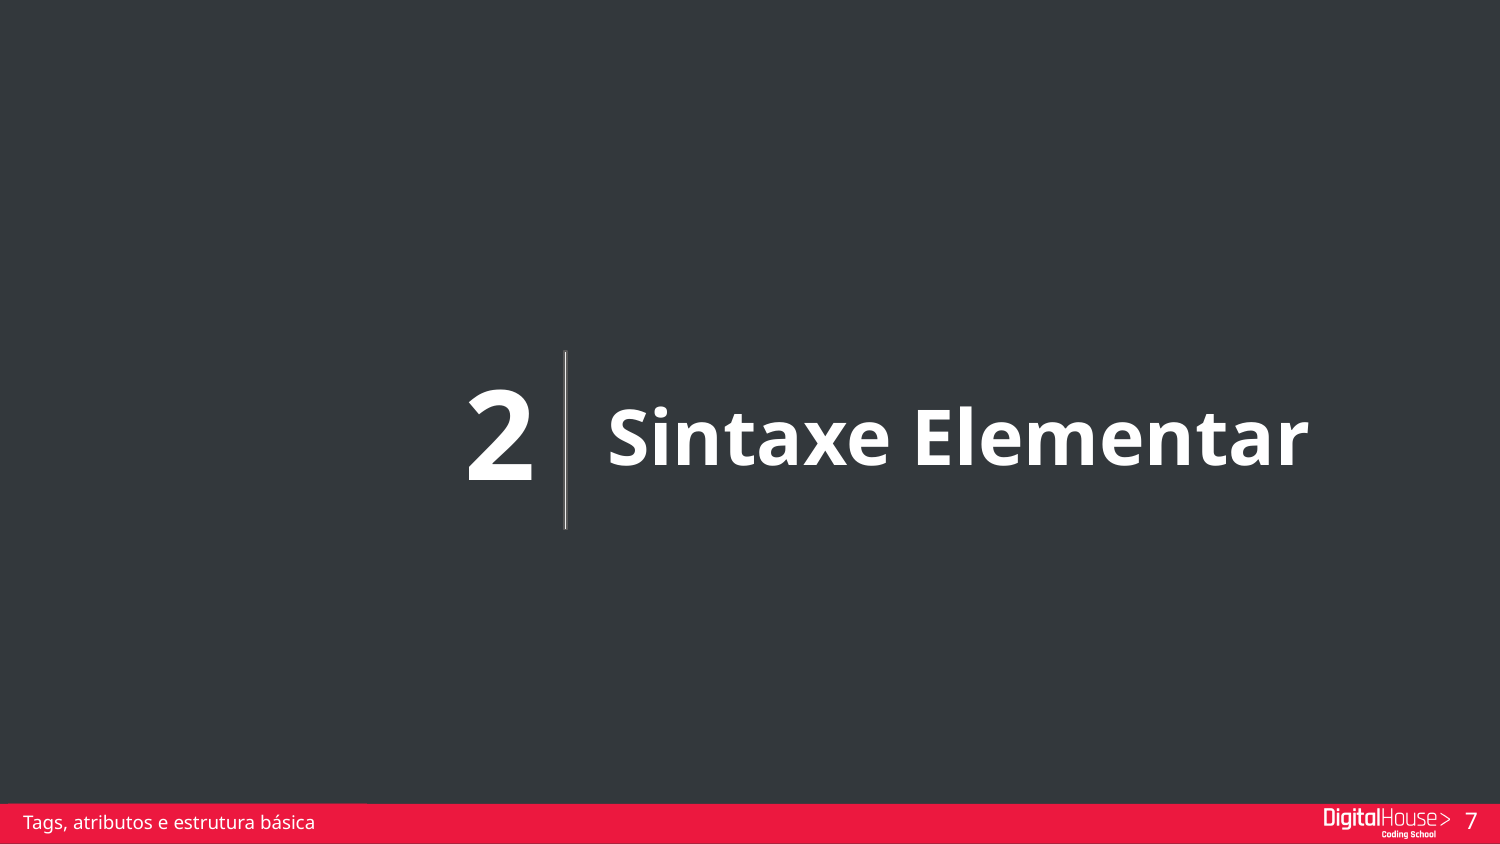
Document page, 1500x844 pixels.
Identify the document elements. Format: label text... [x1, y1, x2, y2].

picture [1324, 808, 1450, 839]
text_box 2 [449, 360, 540, 521]
text_box Sintaxe Elementar [592, 245, 1381, 636]
text_box [563, 351, 567, 530]
text_box Tags, atributos e estrutura básica [8, 803, 367, 840]
